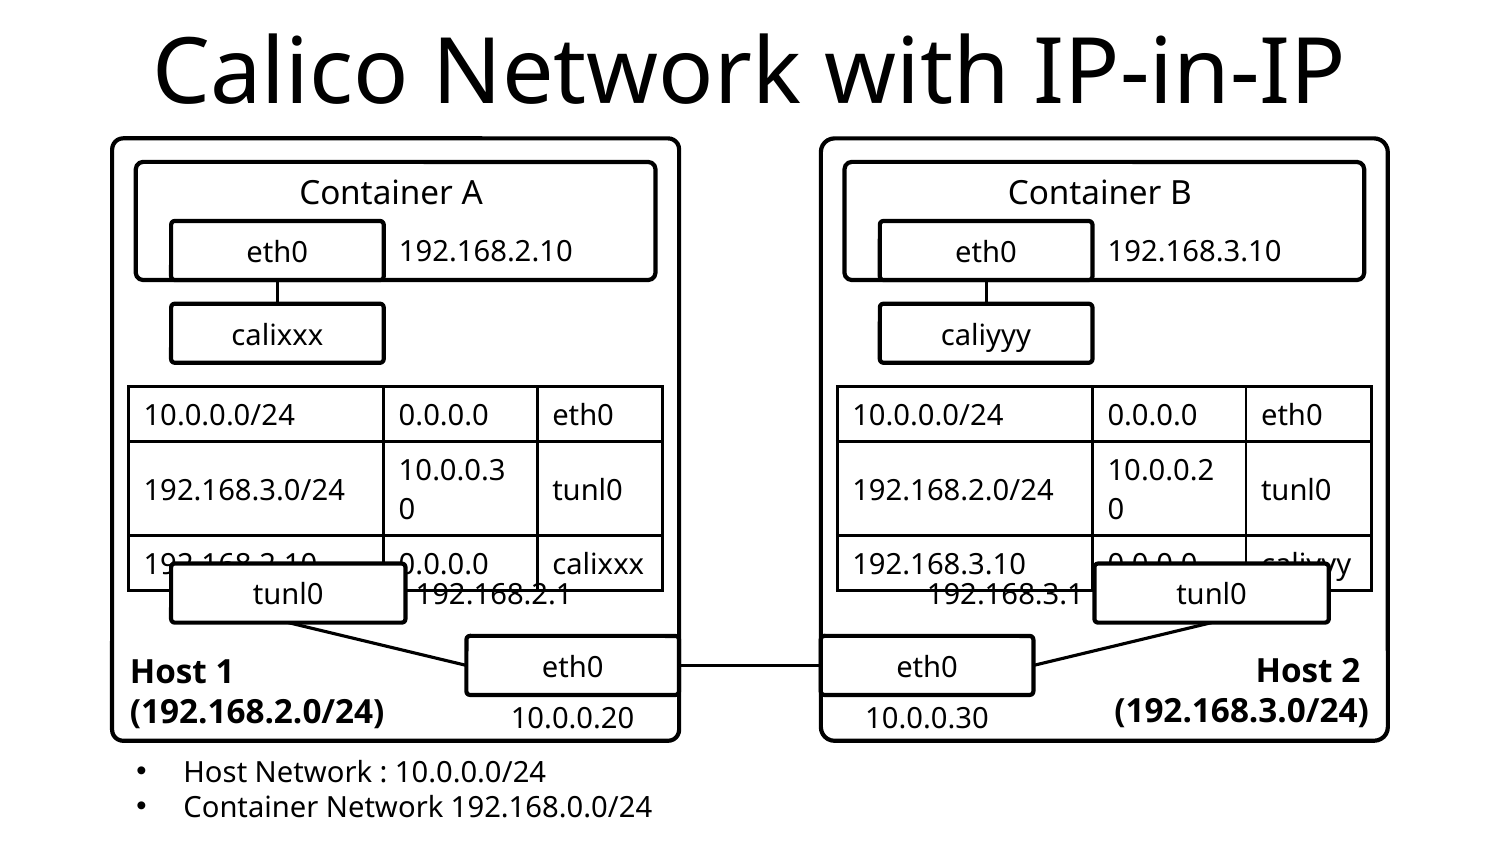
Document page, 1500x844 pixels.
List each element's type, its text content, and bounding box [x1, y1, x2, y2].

text_box Host Network : 10.0.0.0/24 Container Network 192.168.0.0/24 [118, 750, 674, 826]
table_cell 192.168.3.0/24 [130, 443, 382, 534]
title Calico Network with IP-in-IP [75, 0, 1425, 138]
text_box 10.0.0.30 [787, 691, 1067, 743]
table_header 10.0.0.0/24 [839, 388, 1091, 440]
text_box eth0 [464, 633, 682, 691]
table_cell tunl0 [1247, 443, 1370, 534]
text_box 192.168.2.1 [354, 567, 634, 619]
text_box Host 2 (192.168.3.0/24) [818, 136, 1390, 743]
text_box 192.168.3.1 [865, 567, 1146, 619]
table_header eth0 [1247, 388, 1370, 440]
table_cell 0.0.0.0 [1094, 537, 1245, 562]
text_box tunl0 [1092, 561, 1331, 625]
text_box 192.168.3.10 [1054, 223, 1335, 276]
table_cell 10.0.0.20 [1094, 443, 1245, 534]
table_cell calixxx [539, 537, 661, 589]
table_header 10.0.0.0/24 [130, 388, 382, 440]
text_box tunl0 [168, 561, 408, 625]
table_header 0.0.0.0 [385, 388, 536, 440]
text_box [288, 622, 467, 666]
text_box eth0 [877, 218, 1095, 283]
text_box 192.168.2.10 [346, 223, 626, 276]
table_header 0.0.0.0 [1094, 388, 1245, 440]
table_cell 192.168.3.10 [839, 537, 1091, 589]
text_box calixxx [168, 301, 386, 365]
table_cell caliyyy [1247, 537, 1370, 589]
text_box eth0 [168, 218, 386, 283]
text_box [1033, 622, 1212, 666]
text_box 10.0.0.20 [433, 691, 713, 743]
text_box Container A [133, 159, 658, 283]
table_cell 0.0.0.0 [385, 537, 536, 567]
table_cell 10.0.0.30 [385, 443, 536, 534]
table_header eth0 [539, 388, 661, 440]
table_cell 192.168.2.10 [130, 537, 382, 589]
table_cell 192.168.2.0/24 [839, 443, 1091, 534]
text_box caliyyy [877, 301, 1095, 365]
text_box Container B [842, 159, 1367, 283]
table_cell tunl0 [539, 443, 661, 534]
text_box Host 1 (192.168.2.0/24) [109, 136, 682, 743]
text_box eth0 [818, 633, 1036, 691]
